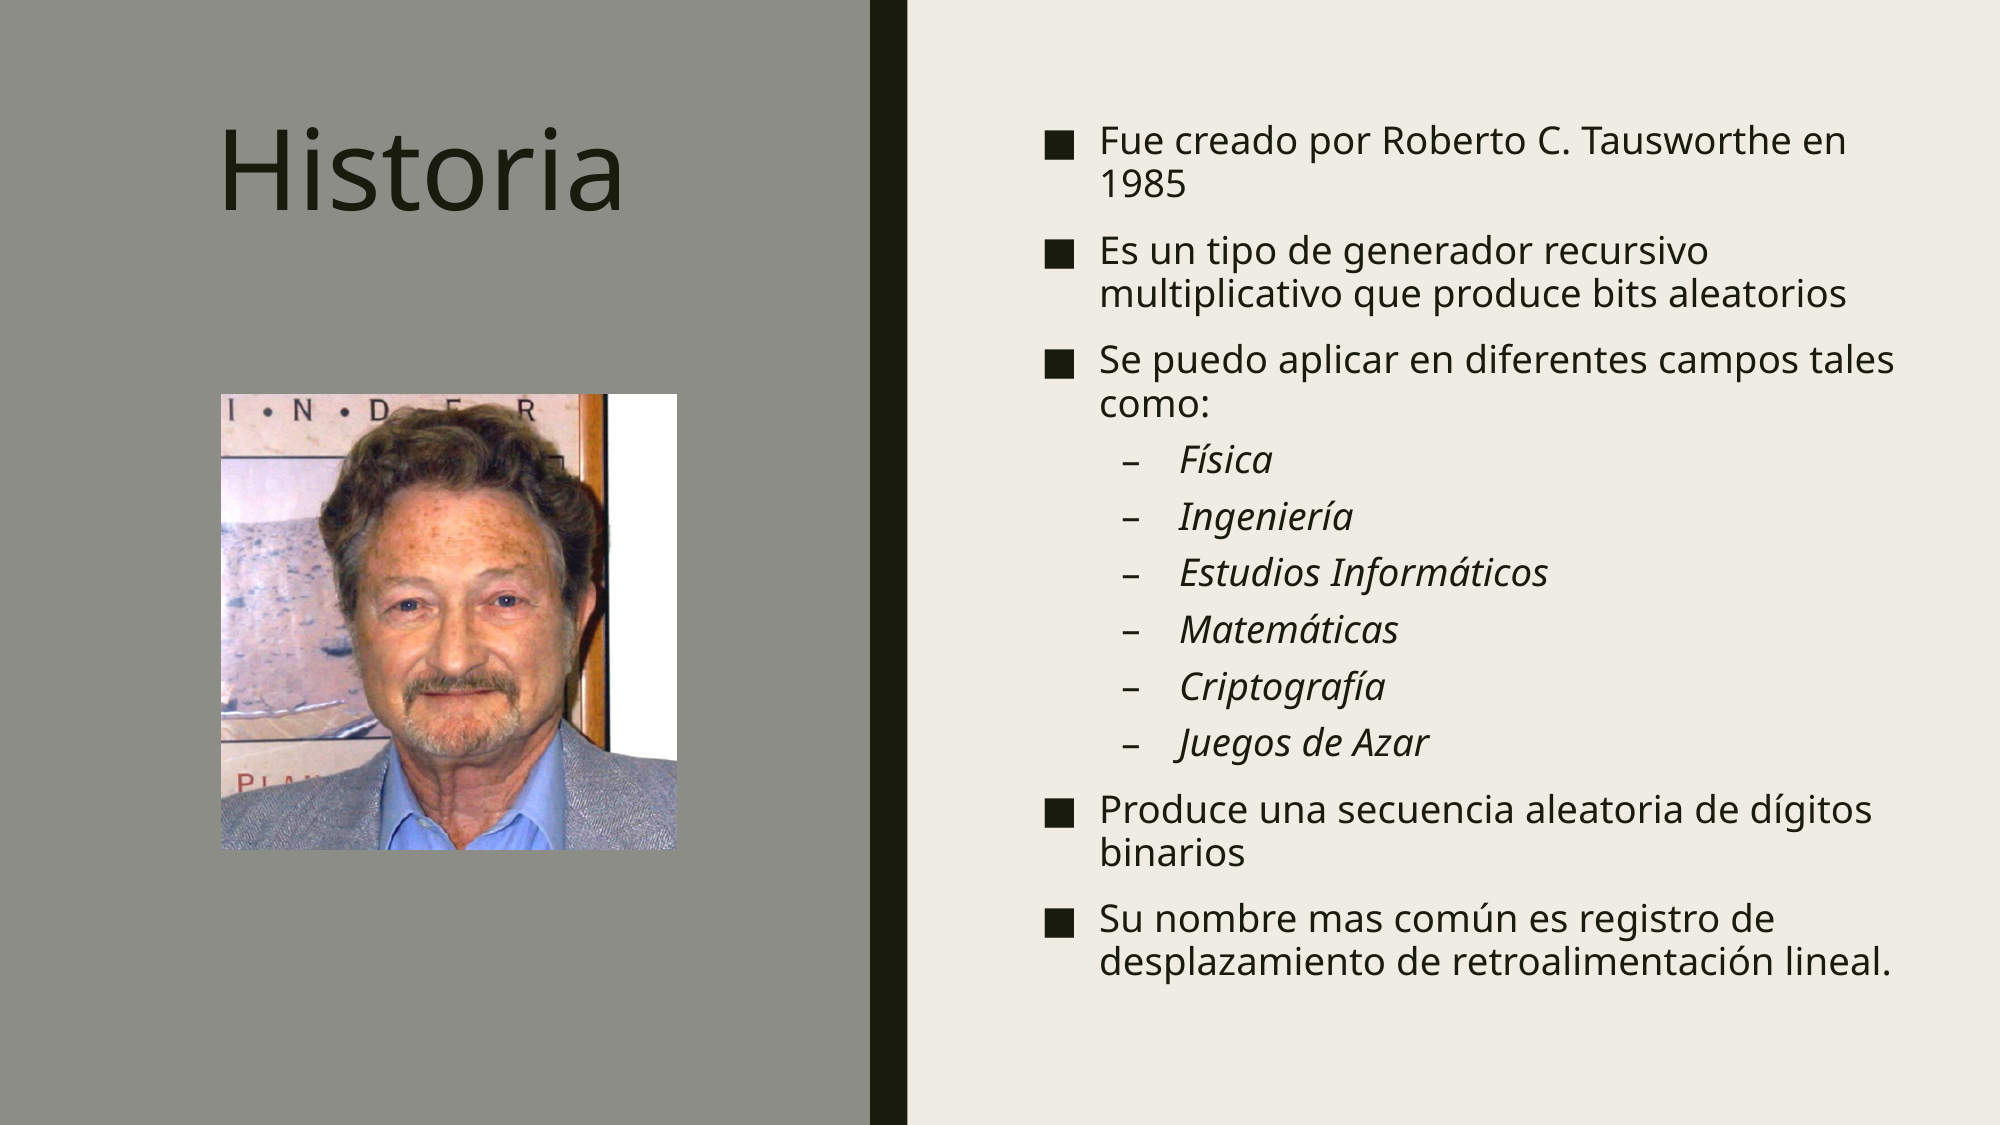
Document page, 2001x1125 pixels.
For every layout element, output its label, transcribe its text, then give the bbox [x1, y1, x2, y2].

title Historia [118, 112, 752, 266]
list Fue creado por Roberto C. Tausworthe en 1985 Es un tipo de generador recursivo multiplicativo que produce bits aleatorios Se puedo aplicar en diferentes campos tales como: Física Ingeniería Estudios Informáticos Matemáticas Criptografía Juegos de Azar Produce una secuencia aleatoria de dígitos binarios Su nombre mas común es registro de desplazamiento de retroalimentación lineal. [1026, 112, 1932, 1000]
picture [221, 394, 677, 850]
